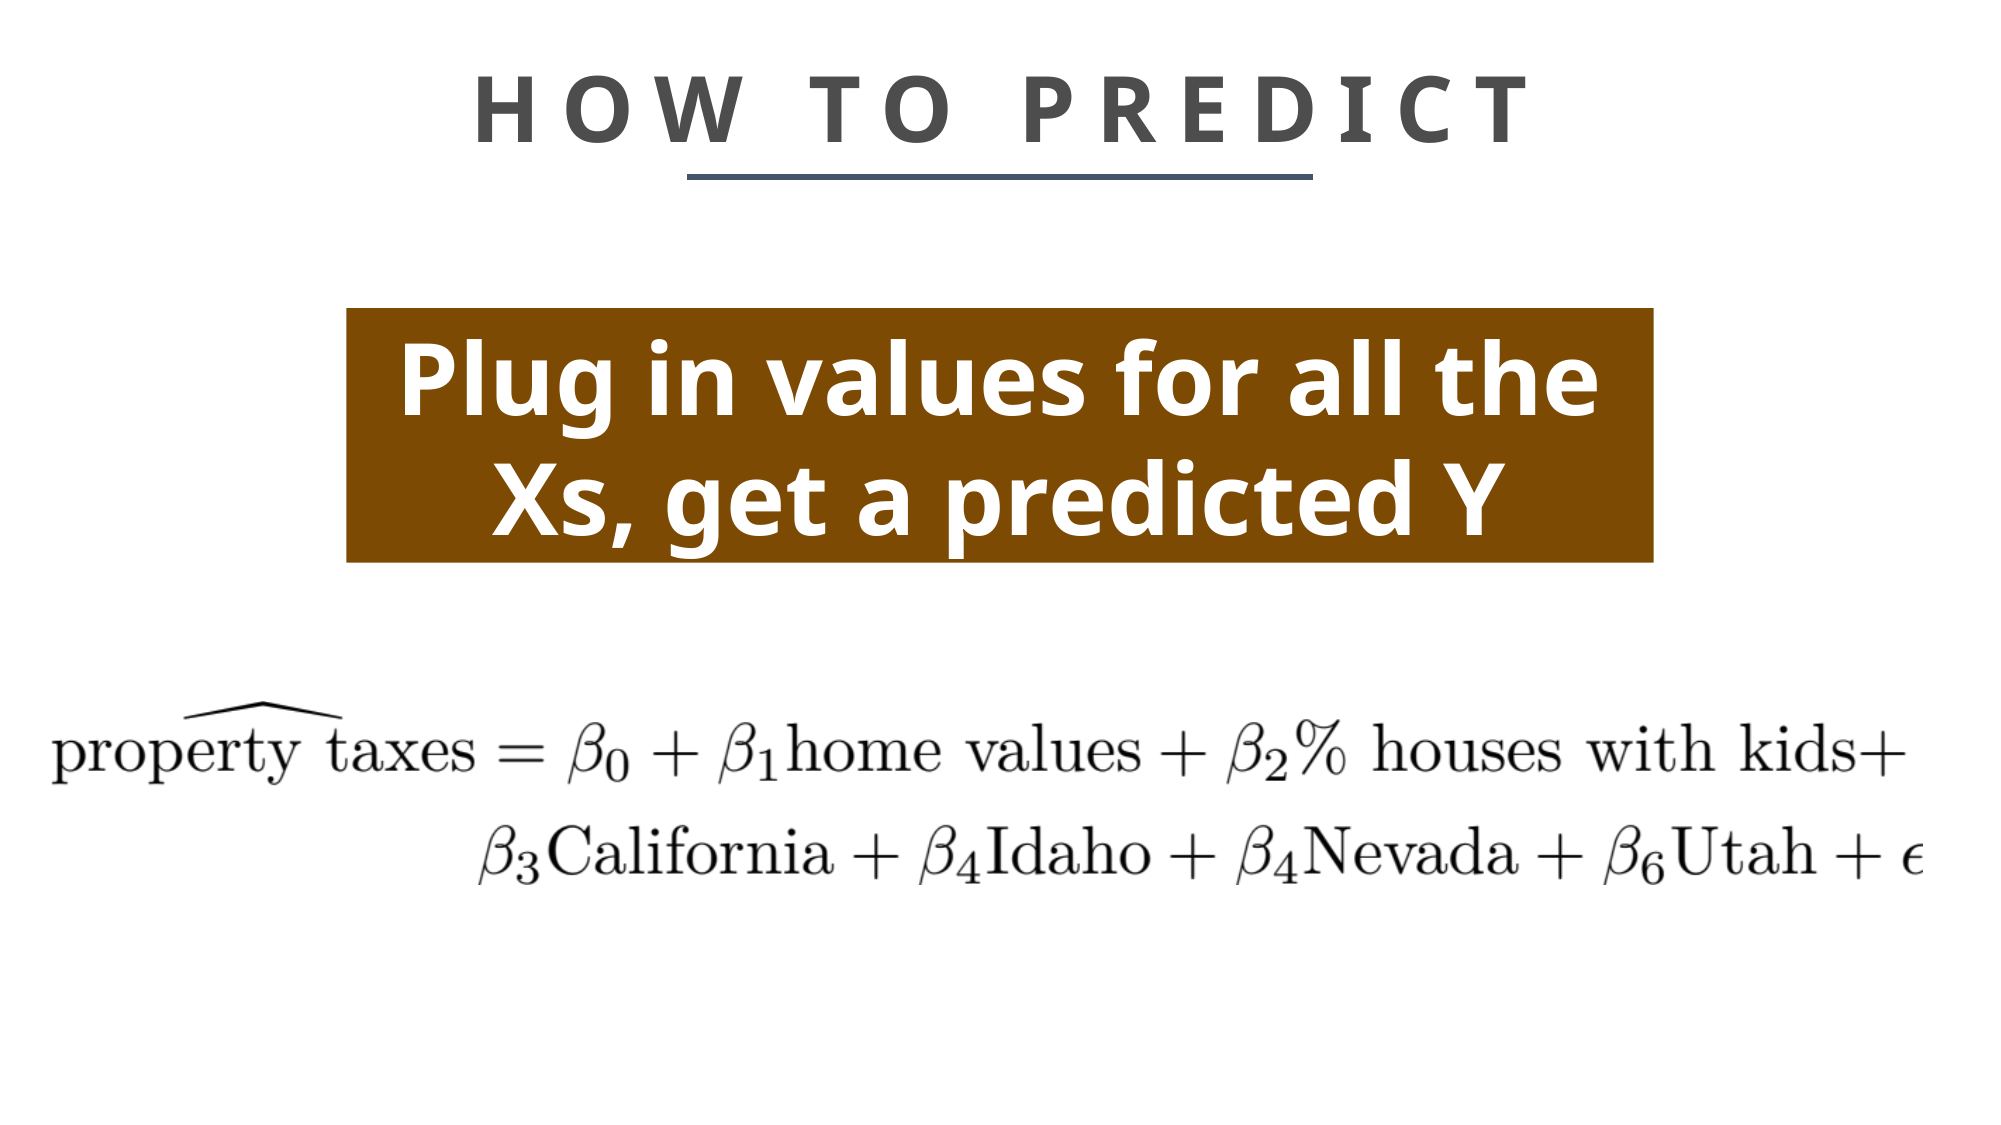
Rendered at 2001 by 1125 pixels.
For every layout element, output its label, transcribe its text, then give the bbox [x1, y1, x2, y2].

text_box Plug in values for all the Xs, get a predicted Y [346, 308, 1654, 563]
title HOW TO PREDICT [137, 25, 1863, 175]
picture [50, 701, 1923, 885]
